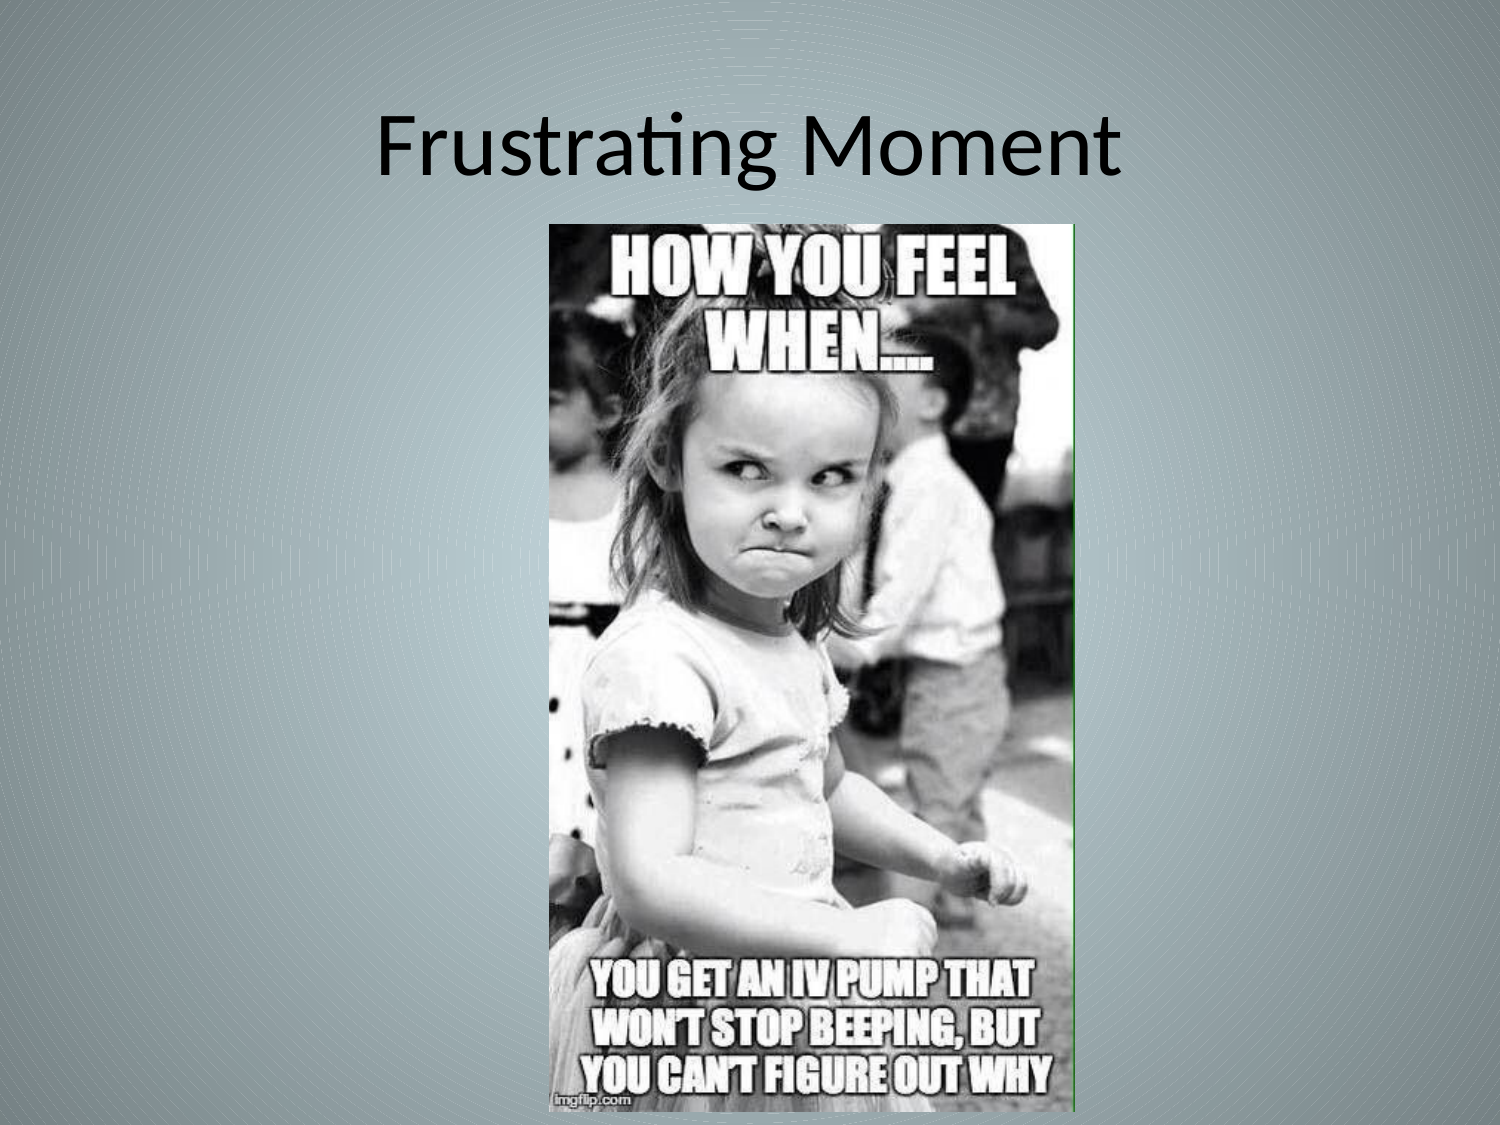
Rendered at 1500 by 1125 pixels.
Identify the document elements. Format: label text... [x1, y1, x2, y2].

picture [549, 224, 1076, 1112]
title Frustrating Moment [75, 45, 1425, 233]
